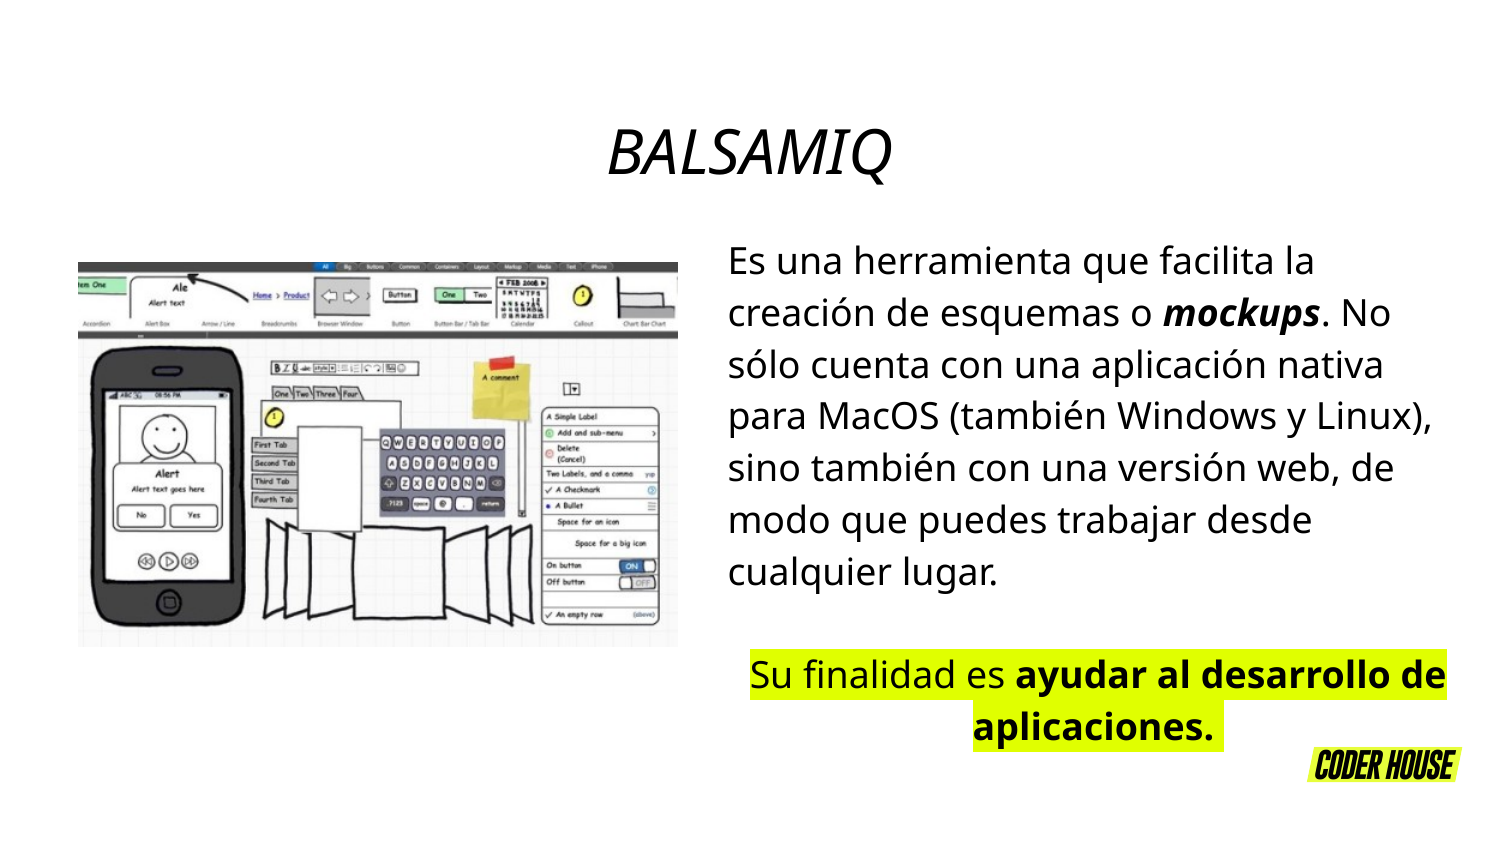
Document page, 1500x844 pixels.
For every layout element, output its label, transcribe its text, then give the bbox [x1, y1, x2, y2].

picture [78, 262, 678, 648]
subtitle BALSAMIQ [201, 86, 1299, 205]
text_box Es una herramienta que facilita la creación de esquemas o mockups. No sólo cuenta con una aplicación nativa para MacOS (también Windows y Linux), sino también con una versión web, de modo que puedes trabajar desde cualquier lugar. Su finalidad es ayudar al desarrollo de aplicaciones. [712, 215, 1485, 708]
picture [1302, 741, 1466, 788]
